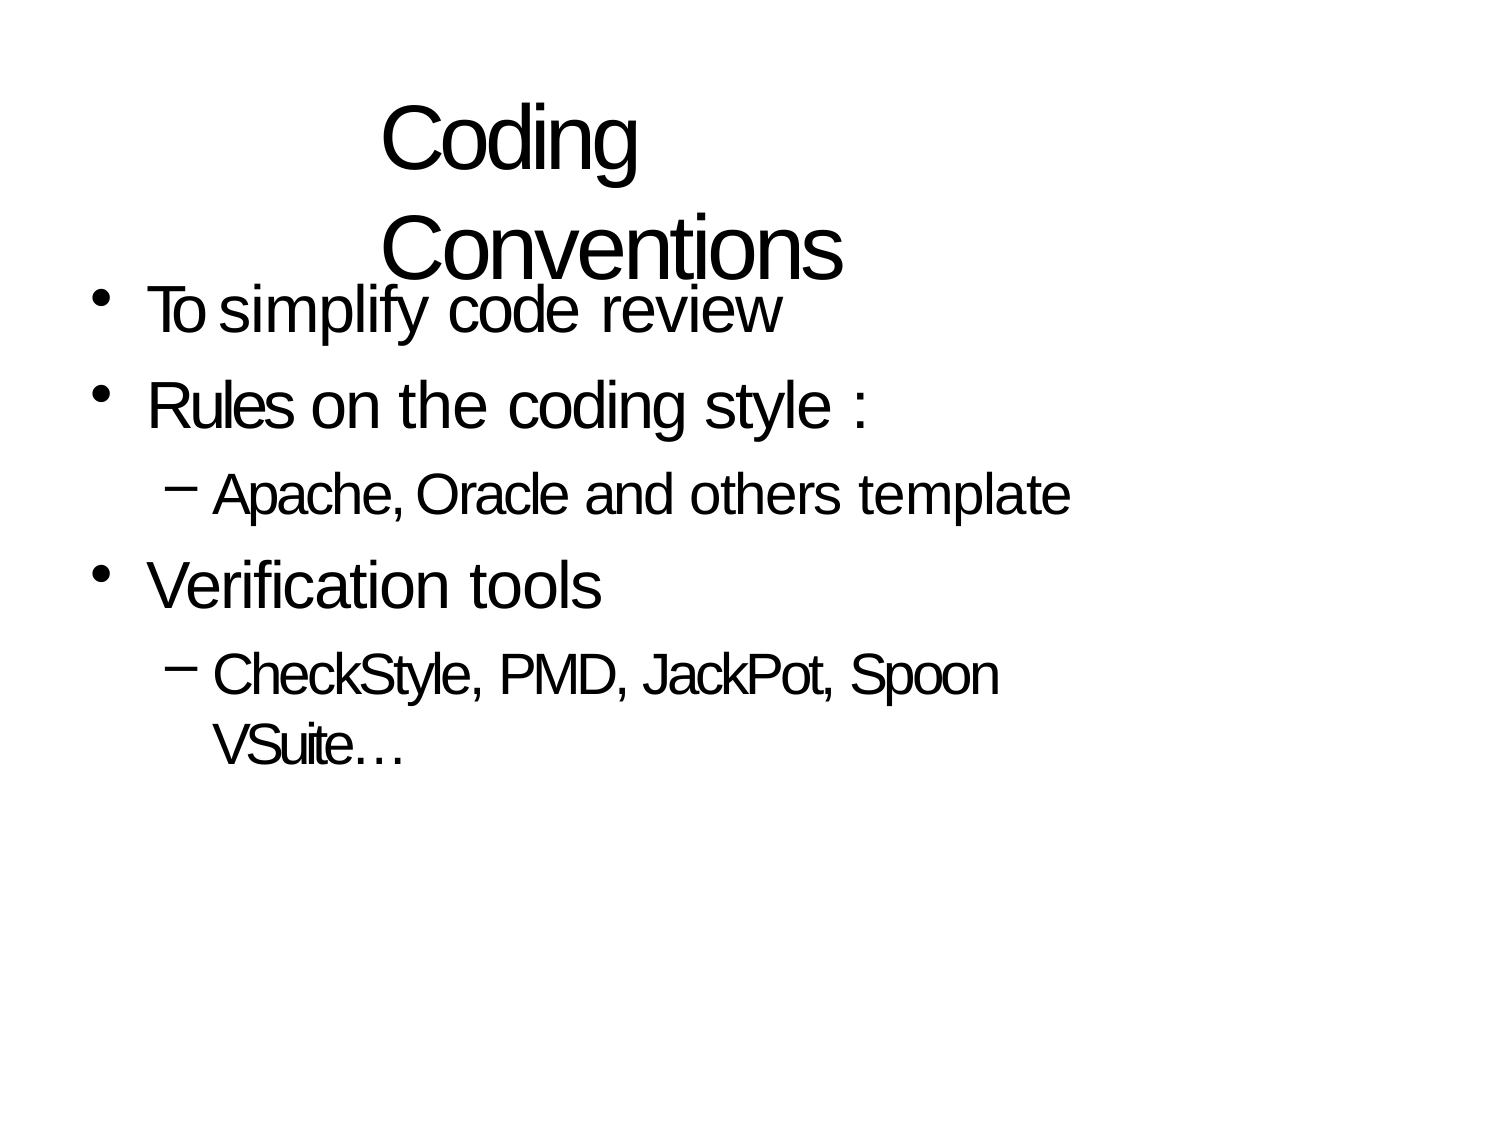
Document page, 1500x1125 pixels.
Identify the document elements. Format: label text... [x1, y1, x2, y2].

text_box To simplify code review Rules on the coding style : Apache, Oracle and others template Verification tools CheckStyle, PMD, JackPot, Spoon VSuite… [87, 247, 1201, 777]
title Coding Conventions [377, 75, 1123, 247]
